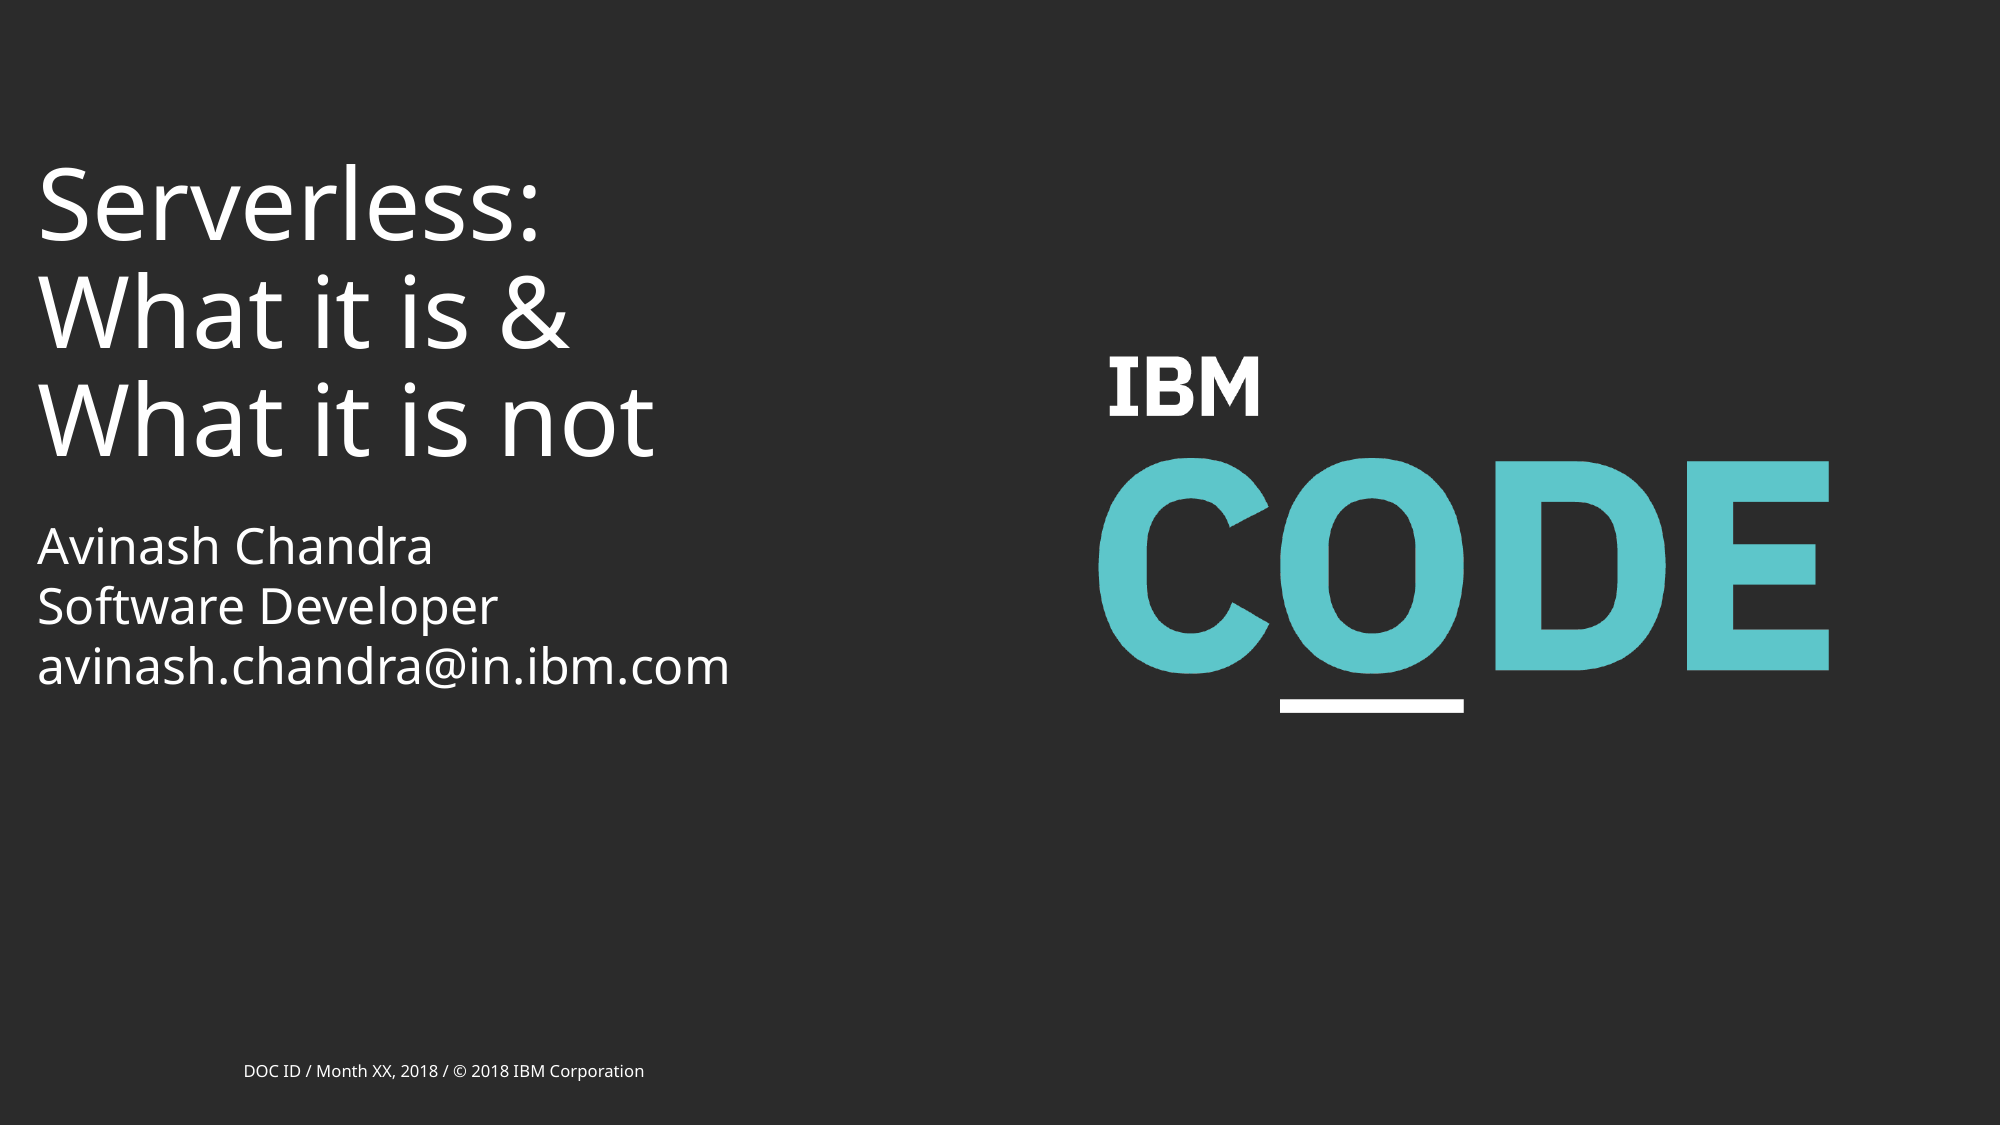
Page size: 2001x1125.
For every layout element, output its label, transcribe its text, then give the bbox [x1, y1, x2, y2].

picture [1098, 356, 1829, 713]
title Serverless: What it is & What it is not [0, 0, 1028, 478]
subtitle Avinash Chandra Software Developer avinash.chandra@in.ibm.com [0, 514, 1028, 784]
footer DOC ID / Month XX, 2018 / © 2018 IBM Corporation [243, 1055, 1464, 1086]
